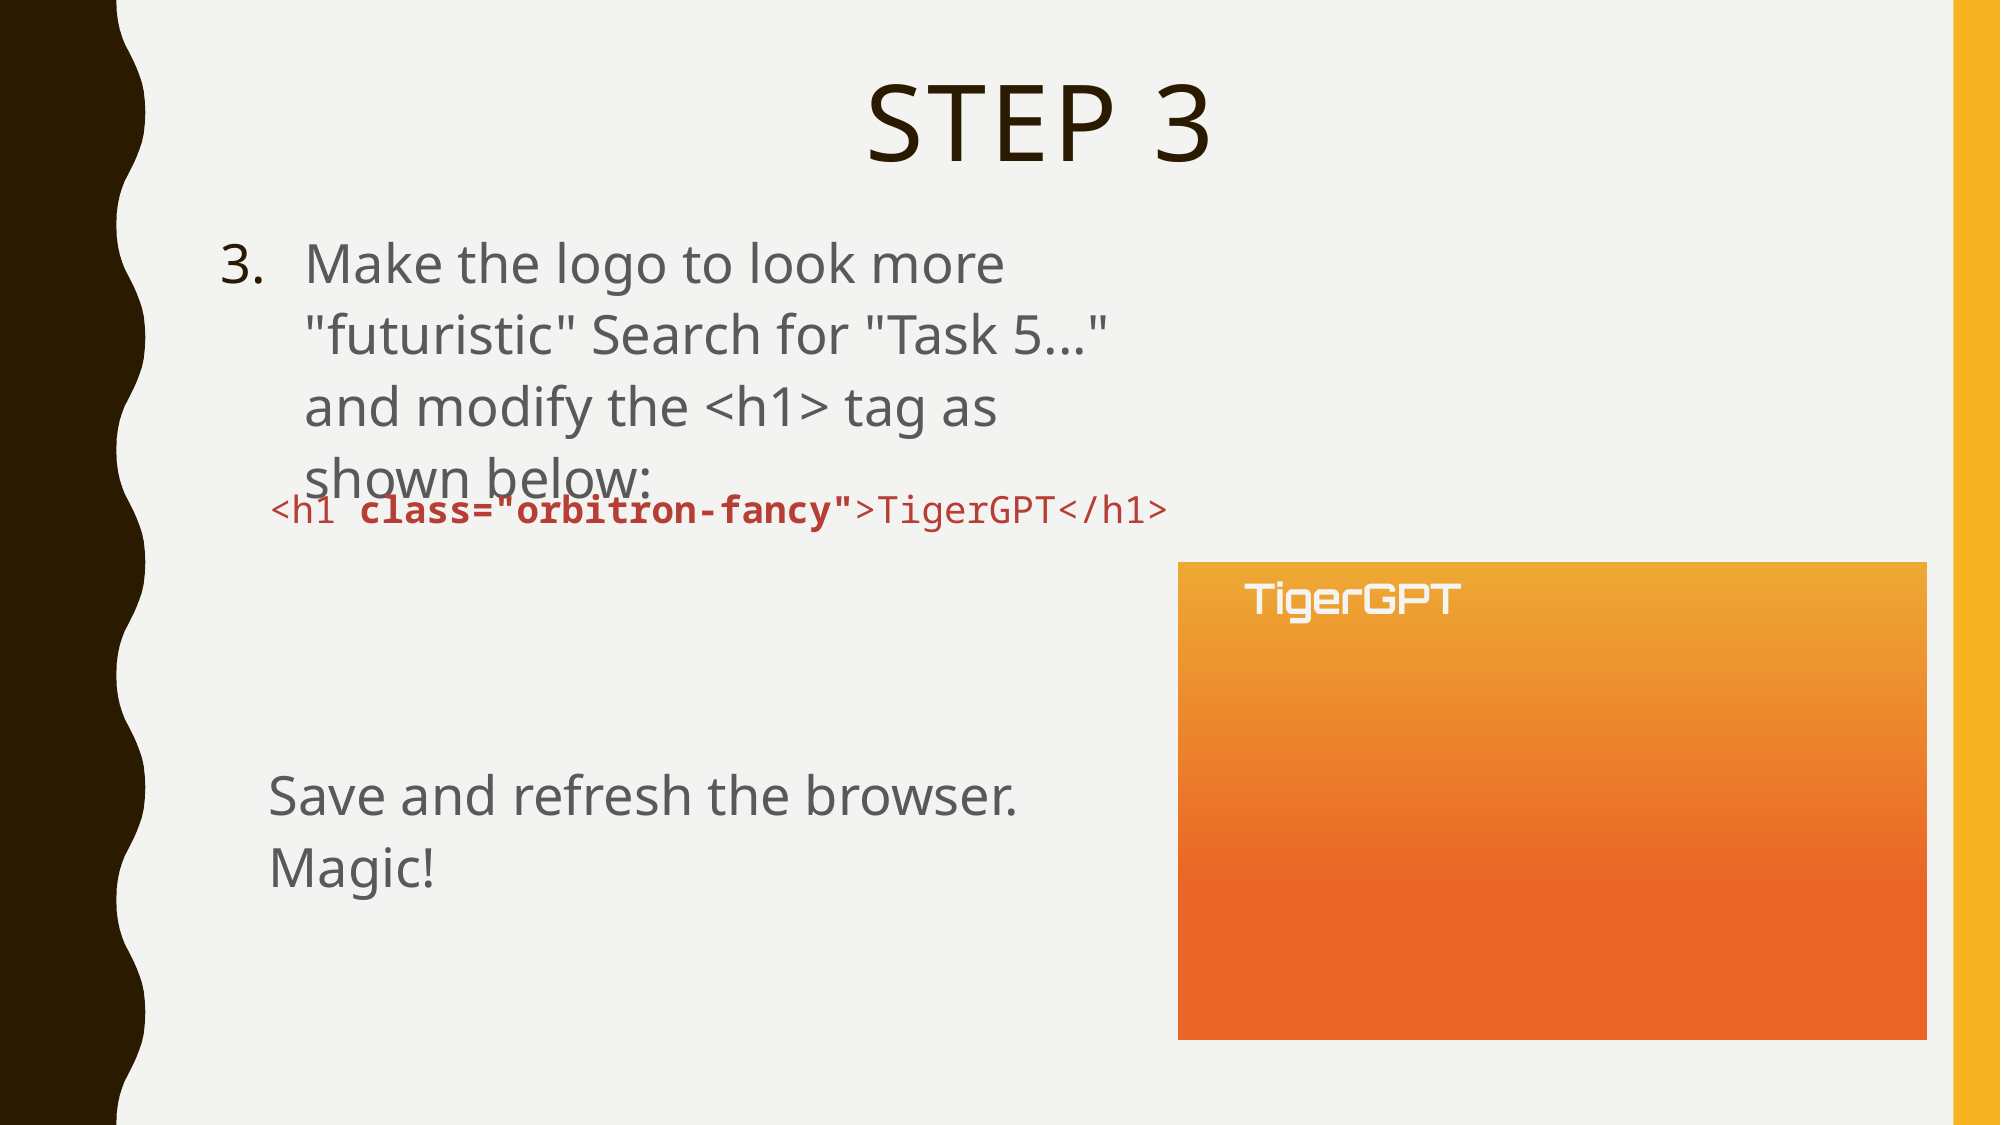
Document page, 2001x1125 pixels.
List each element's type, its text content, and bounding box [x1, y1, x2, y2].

list Make the logo to look more "futuristic" Search for "Task 5..." and modify the <h1> tag as shown below: Save and refresh the browser. Magic! [205, 215, 1152, 1081]
title Step 3 [205, 62, 1875, 216]
text_box <h1 class="orbitron-fancy">TigerGPT</h1> [254, 478, 1217, 539]
picture [1178, 562, 1927, 1040]
